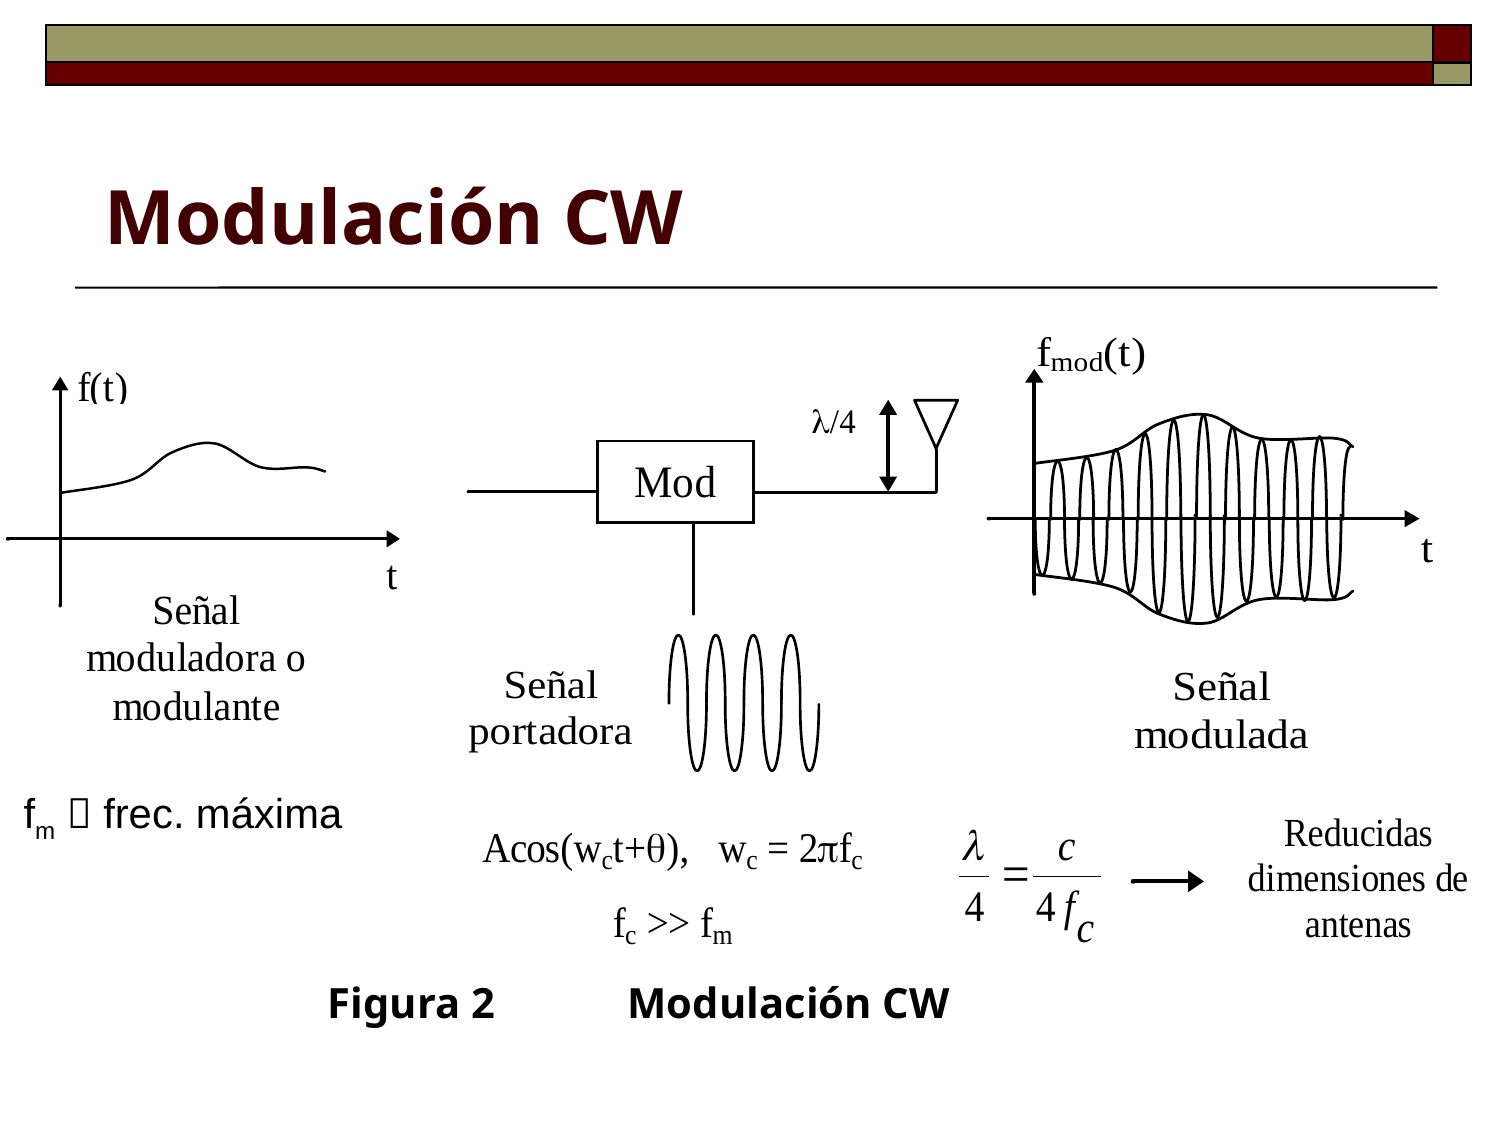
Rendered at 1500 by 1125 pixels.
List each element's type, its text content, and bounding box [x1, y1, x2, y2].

picture [466, 396, 963, 617]
text_box Modulación CW [89, 162, 725, 268]
picture [5, 361, 420, 729]
picture [986, 325, 1460, 776]
picture [454, 633, 821, 773]
picture [950, 810, 1471, 947]
text_box fm  frec. máxima [0, 786, 384, 835]
text_box Figura 2 Modulación CW [312, 969, 1046, 1035]
picture [454, 822, 892, 954]
